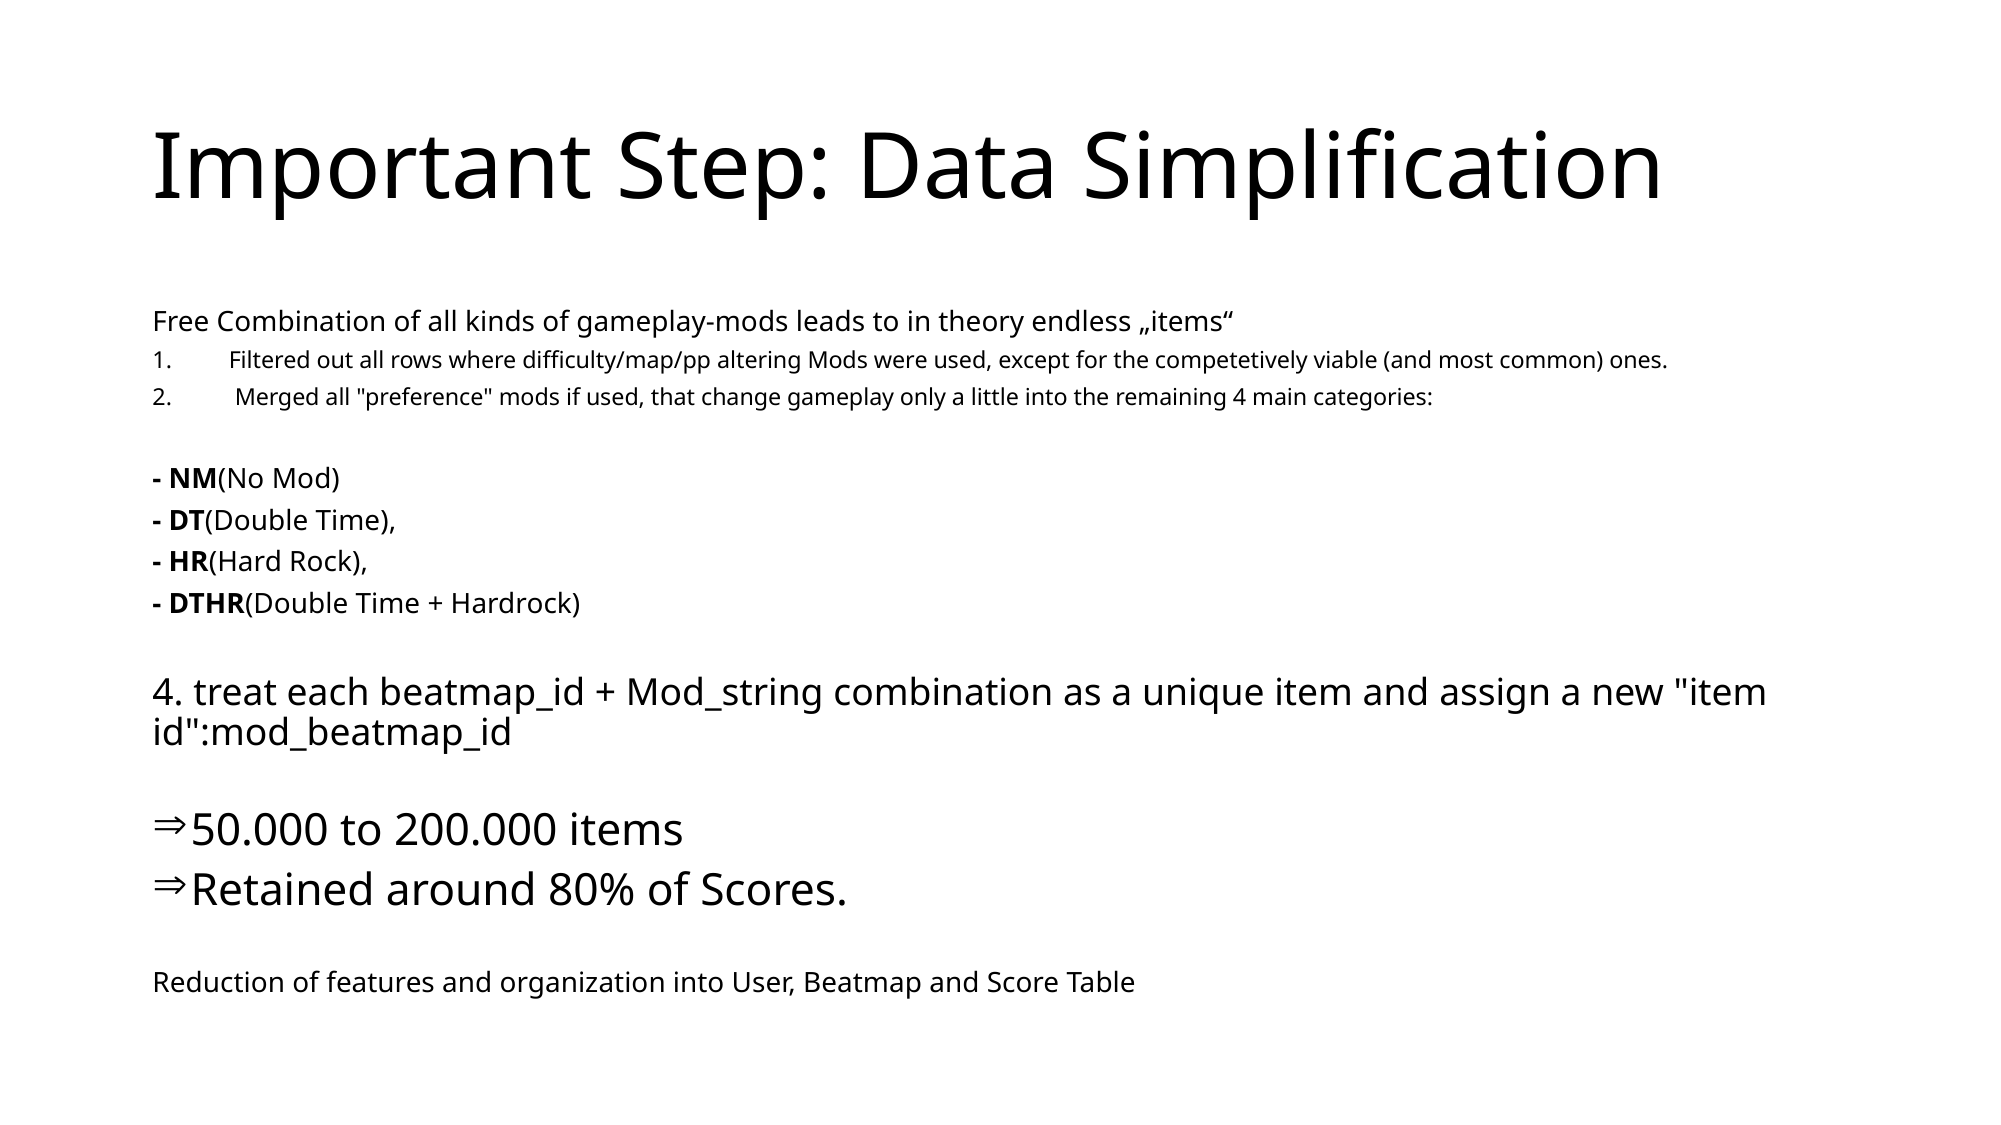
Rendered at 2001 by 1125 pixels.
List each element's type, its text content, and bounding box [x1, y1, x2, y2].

list Free Combination of all kinds of gameplay-mods leads to in theory endless „items“ Filtered out all rows where difficulty/map/pp altering Mods were used, except for the competetively viable (and most common) ones. Merged all "preference" mods if used, that change gameplay only a little into the remaining 4 main categories: - NM(No Mod) - DT(Double Time), - HR(Hard Rock), - DTHR(Double Time + Hardrock) 4. treat each beatmap_id + Mod_string combination as a unique item and assign a new "item id":mod_beatmap_id 50.000 to 200.000 items Retained around 80% of Scores. Reduction of features and organization into User, Beatmap and Score Table [137, 299, 1863, 1014]
title Important Step: Data Simplification [137, 59, 1863, 278]
